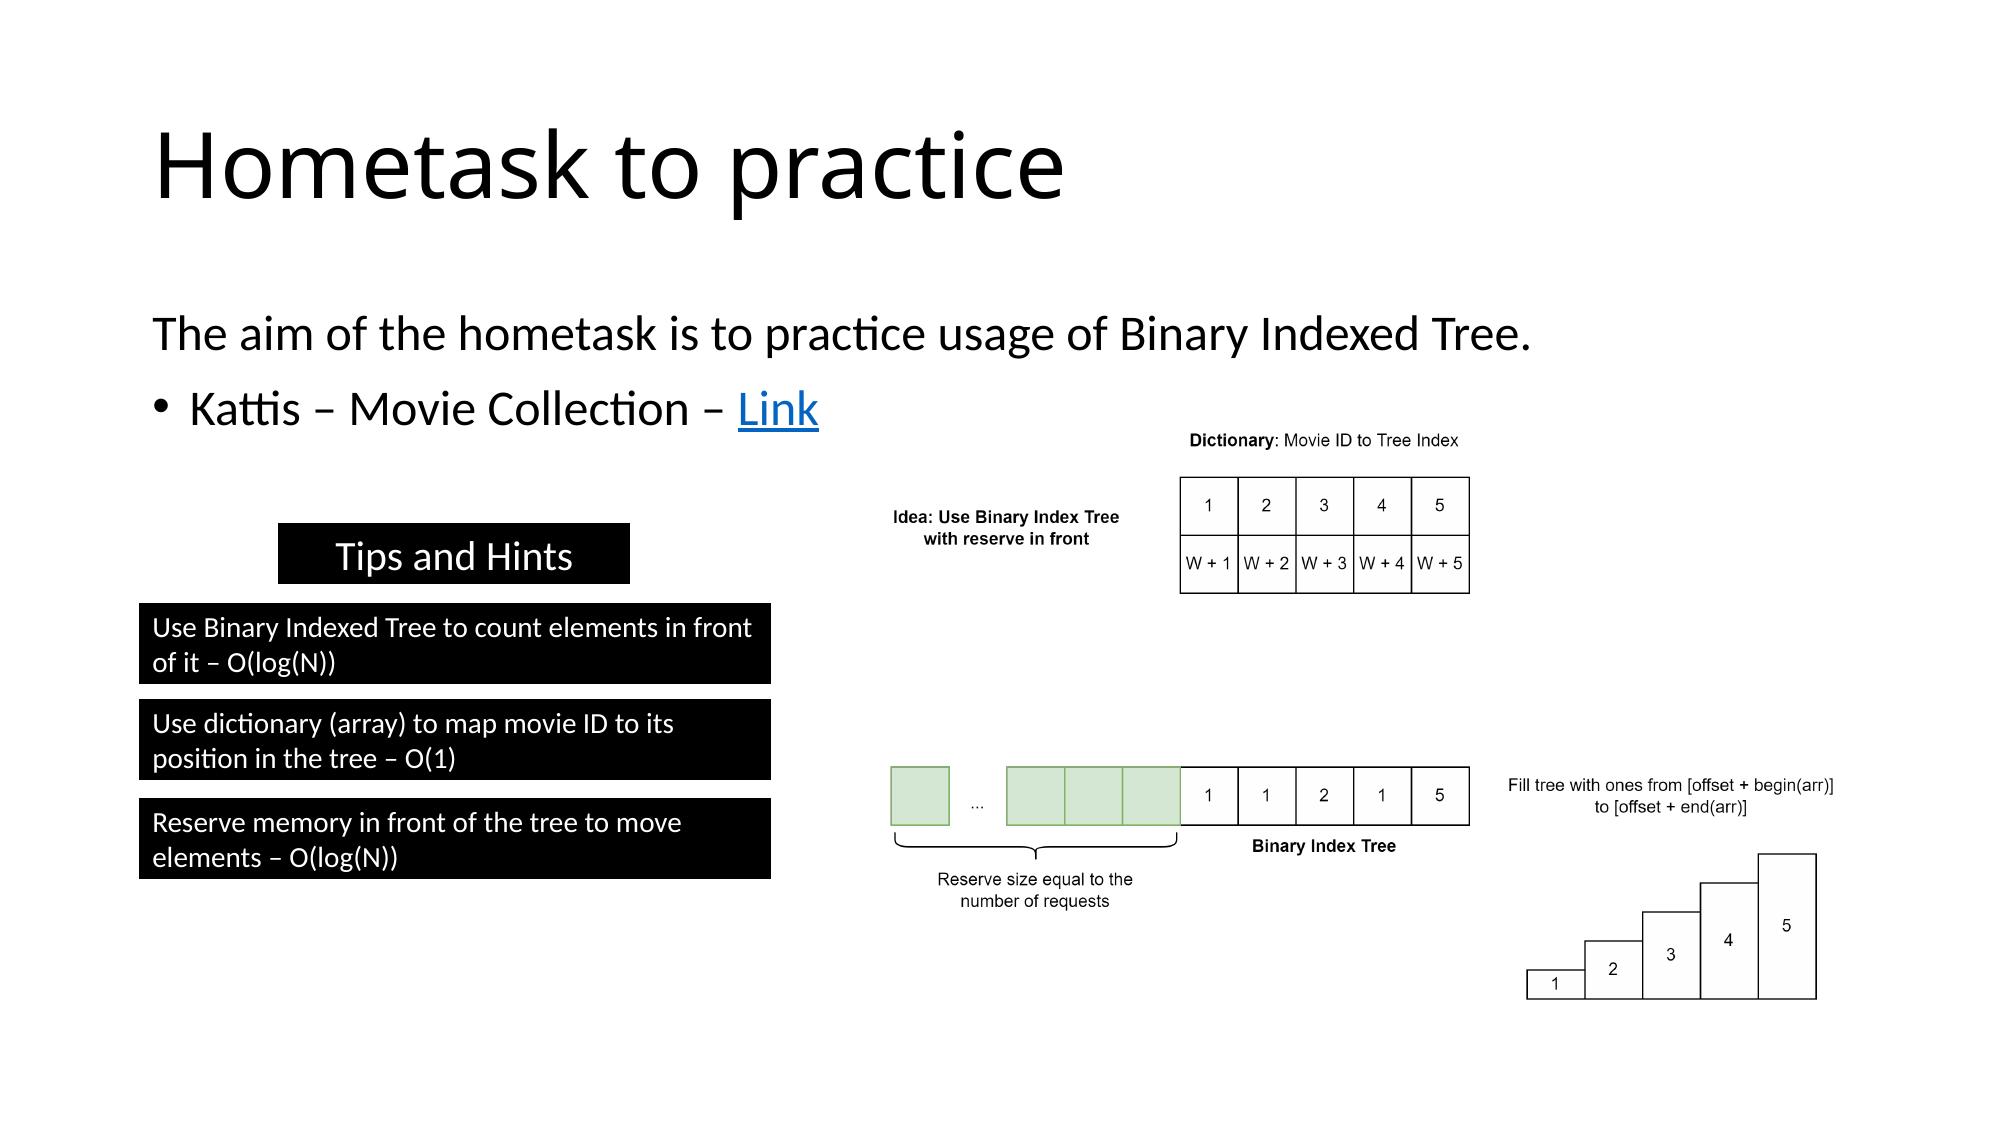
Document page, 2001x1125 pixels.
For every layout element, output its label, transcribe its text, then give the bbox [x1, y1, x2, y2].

text_box Reserve memory in front of the tree to move elements – O(log(N)) [136, 794, 774, 882]
list The aim of the hometask is to practice usage of Binary Indexed Tree. Kattis – Movie Collection – Link [137, 299, 1863, 1014]
picture [876, 404, 1860, 1014]
title Hometask to practice [137, 59, 1863, 278]
text_box Use Binary Indexed Tree to count elements in front of it – O(log(N)) [136, 599, 774, 687]
text_box Use dictionary (array) to map movie ID to its position in the tree – O(1) [136, 695, 774, 783]
text_box Tips and Hints [275, 520, 634, 587]
